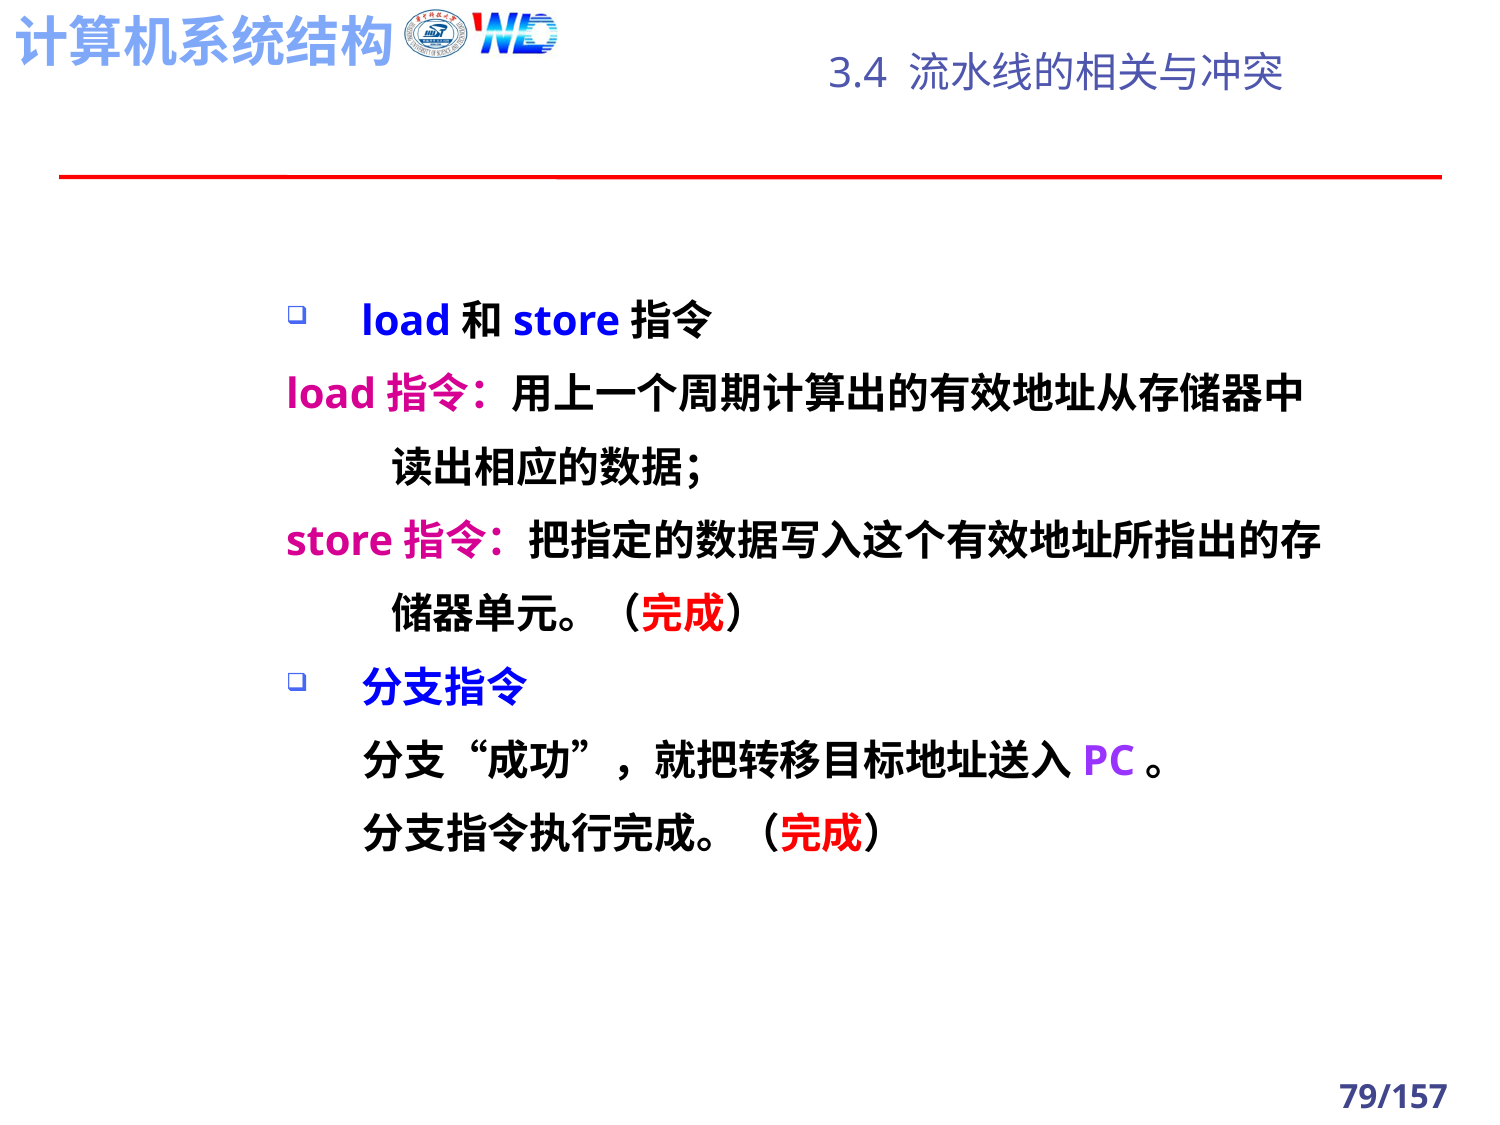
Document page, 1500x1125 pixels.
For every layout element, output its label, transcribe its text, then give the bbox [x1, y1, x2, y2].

picture [401, 9, 558, 58]
title 3.4 流水线的相关与冲突 [637, 40, 1476, 104]
list load和store指令 load指令：用上一个周期计算出的有效地址从存储器中 读出相应的数据； store指令：把指定的数据写入这个有效地址所指出的存 储器单元。（完成） 分支指令 分支“成功”，就把转移目标地址送入PC。 分支指令执行完成。（完成） [64, 270, 1341, 926]
